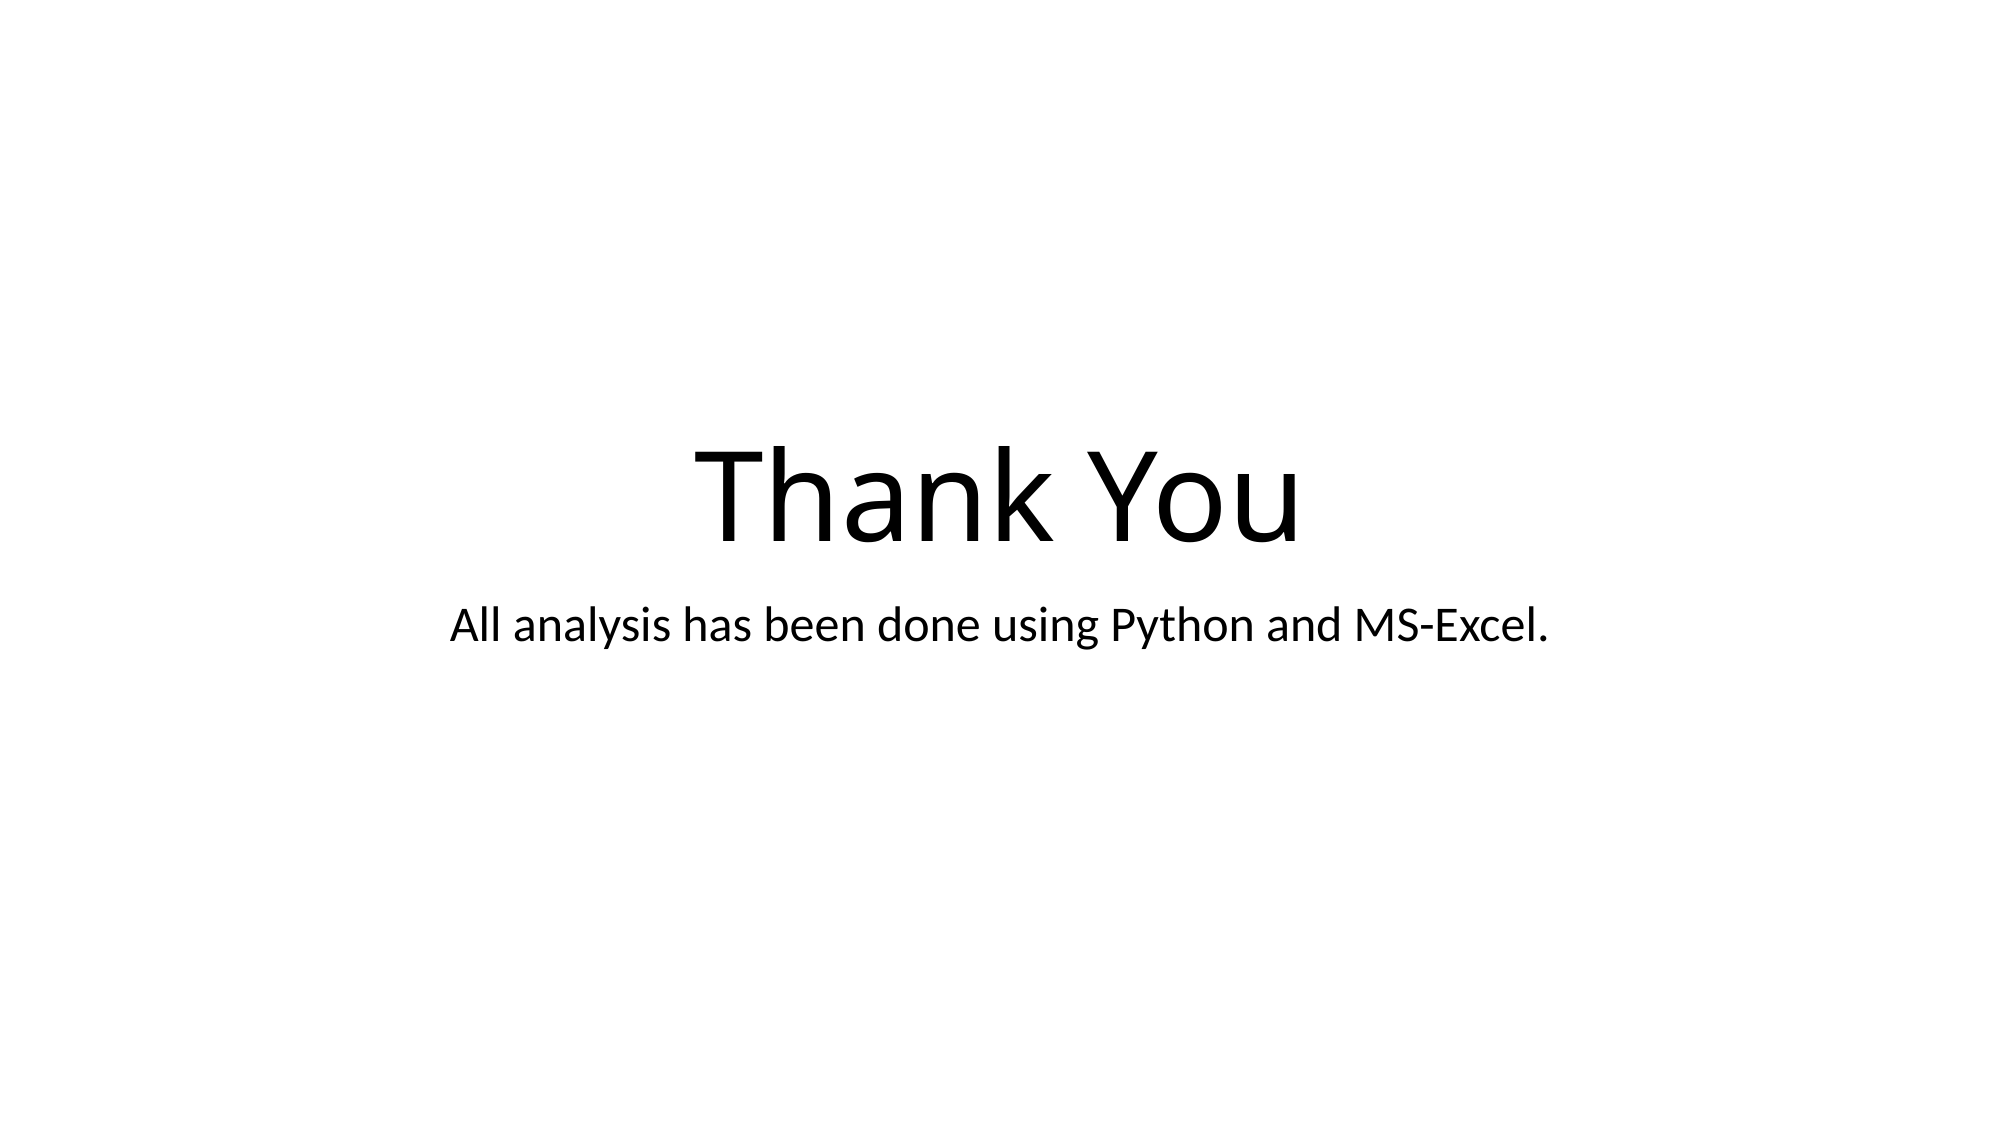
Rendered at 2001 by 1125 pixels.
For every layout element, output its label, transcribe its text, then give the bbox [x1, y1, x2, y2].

subtitle All analysis has been done using Python and MS-Excel. [249, 590, 1750, 863]
title Thank You [249, 184, 1750, 576]
